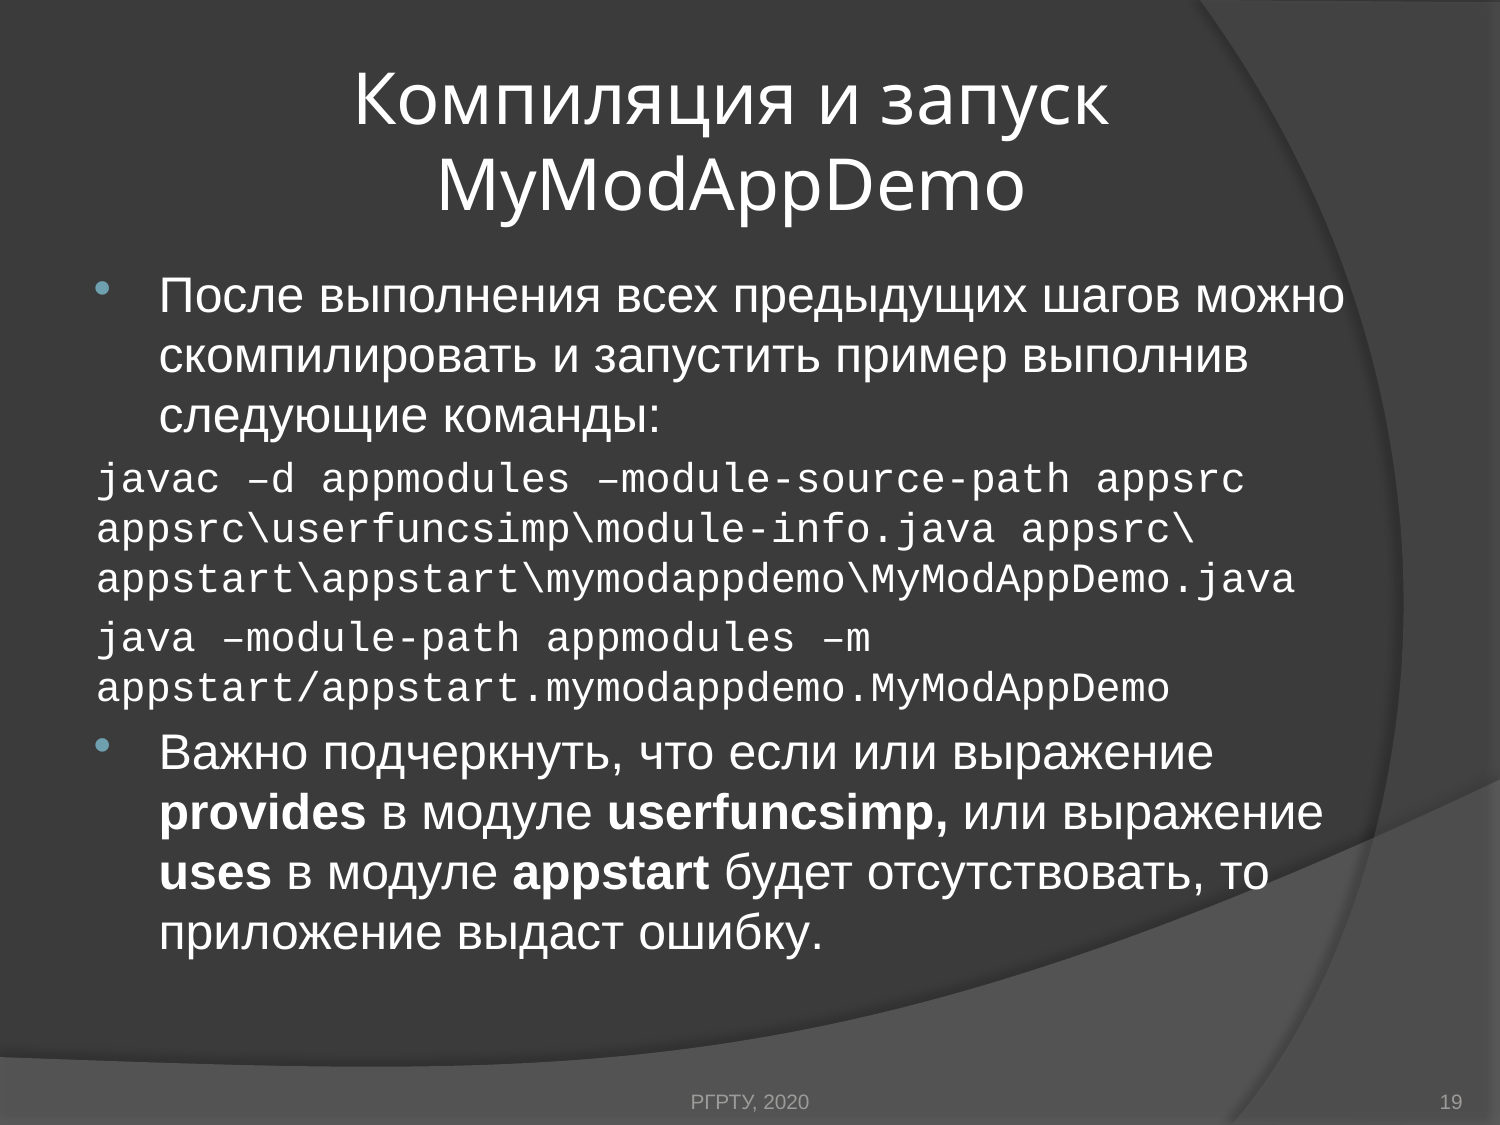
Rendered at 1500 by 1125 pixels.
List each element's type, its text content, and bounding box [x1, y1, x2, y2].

list После выполнения всех предыдущих шагов можно скомпилировать и запустить пример выполнив следующие команды: javac –d appmodules –module-source-path appsrc appsrc\userfuncsimp\module-info.java appsrc\appstart\appstart\mymodappdemo\MyModAppDemo.java java –module-path appmodules –m appstart/appstart.mymodappdemo.MyModAppDemo Важно подчеркнуть, что если или выражение provides в модуле userfuncsimp, или выражение uses в модуле appstart будет отсутствовать, то приложение выдаст ошибку. [75, 255, 1436, 1005]
footer РГРТУ, 2020 [512, 1053, 988, 1114]
slide_number 19 [1337, 1053, 1463, 1114]
title Компиляция и запуск MyModAppDemo [75, 45, 1388, 233]
